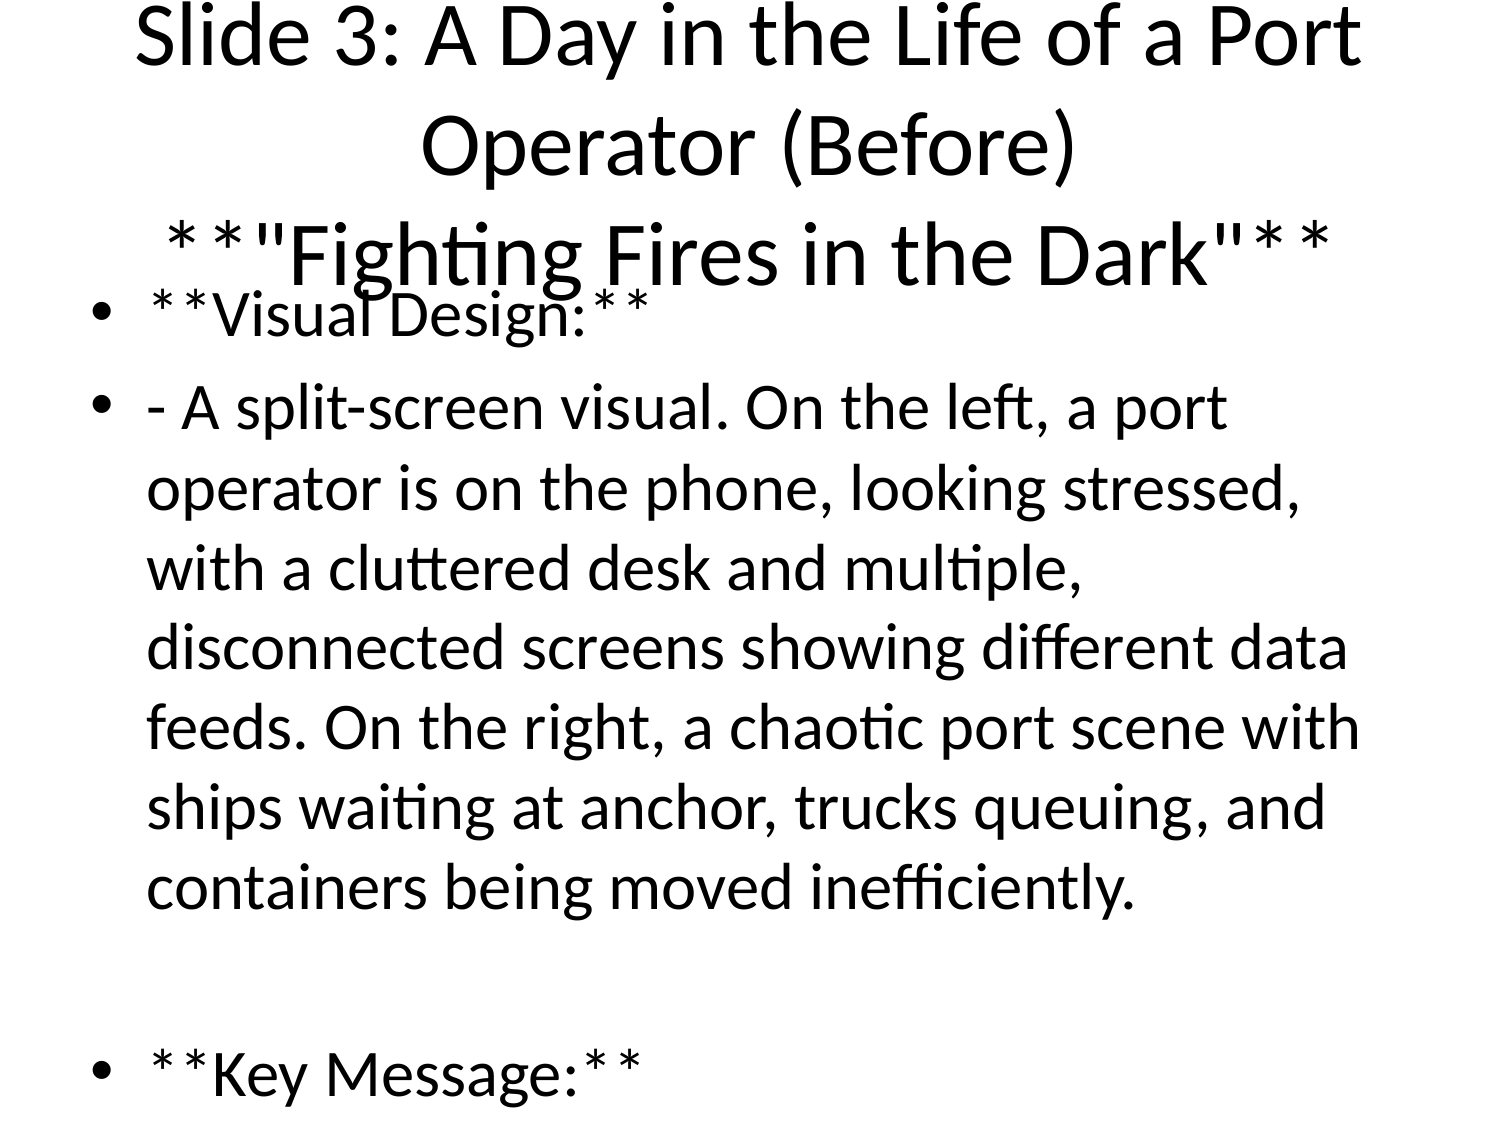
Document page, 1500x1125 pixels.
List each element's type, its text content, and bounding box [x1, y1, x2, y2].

title Slide 3: A Day in the Life of a Port Operator (Before) **"Fighting Fires in the Dark"** [75, 45, 1425, 233]
list **Visual Design:** - A split-screen visual. On the left, a port operator is on the phone, looking stressed, with a cluttered desk and multiple, disconnected screens showing different data feeds. On the right, a chaotic port scene with ships waiting at anchor, trucks queuing, and containers being moved inefficiently. **Key Message:** Today's port operators are overwhelmed with data from disconnected systems, leading to inefficiency, delays, and a constant state of crisis management. **Script:** "Let's take a look at a day in the life of a typical port operator. It's a constant struggle to keep up with the flood of information from dozens of disconnected systems. They are constantly fighting fires, reacting to problems as they arise, with little or no ability to anticipate or prevent them. The result is a chaotic and inefficient system, with ships waiting at anchor, trucks queuing for hours, and a constant state of crisis management. This is not the fault of the operators; they are doing their best with the tools they have. The problem is the tools themselves. They are outdated, disconnected, and unable to provide the real-time, actionable insights that are needed to manage a modern port." [75, 262, 1425, 1005]
